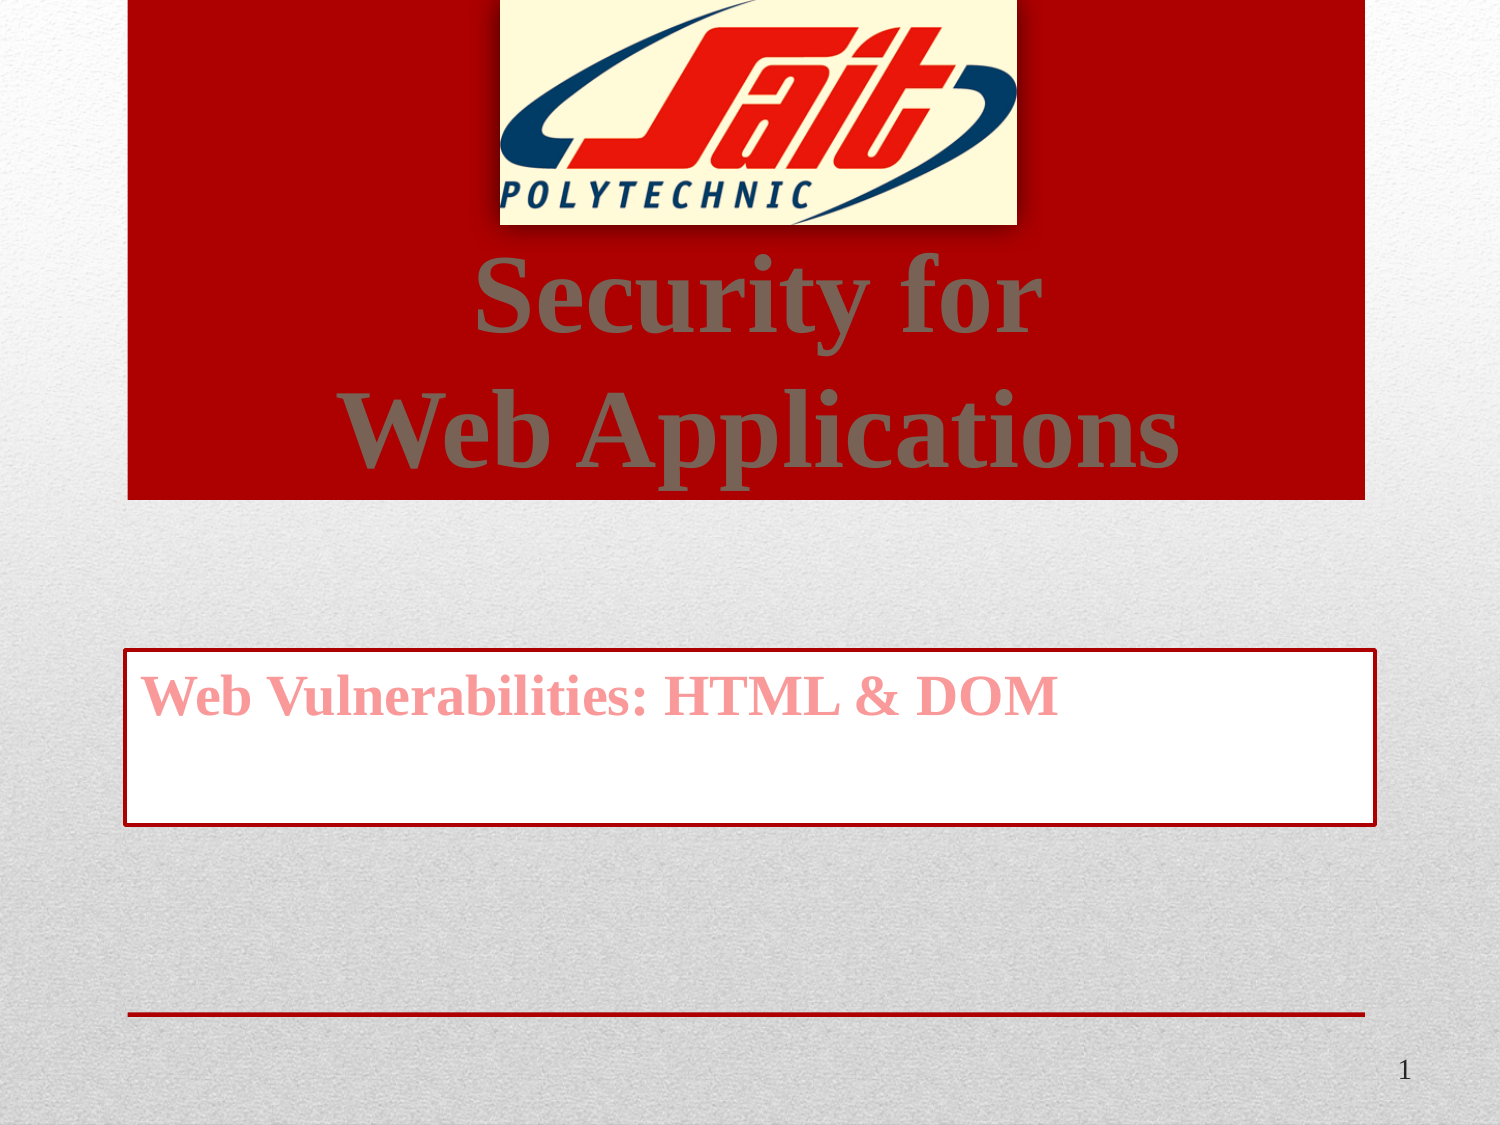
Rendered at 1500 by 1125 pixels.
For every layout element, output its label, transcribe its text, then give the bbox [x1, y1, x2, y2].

text_box Security for Web Applications [320, 212, 1198, 498]
picture [500, 0, 1018, 226]
subtitle Web Vulnerabilities: HTML & DOM [123, 648, 1377, 827]
slide_number 1 [1302, 1037, 1428, 1098]
